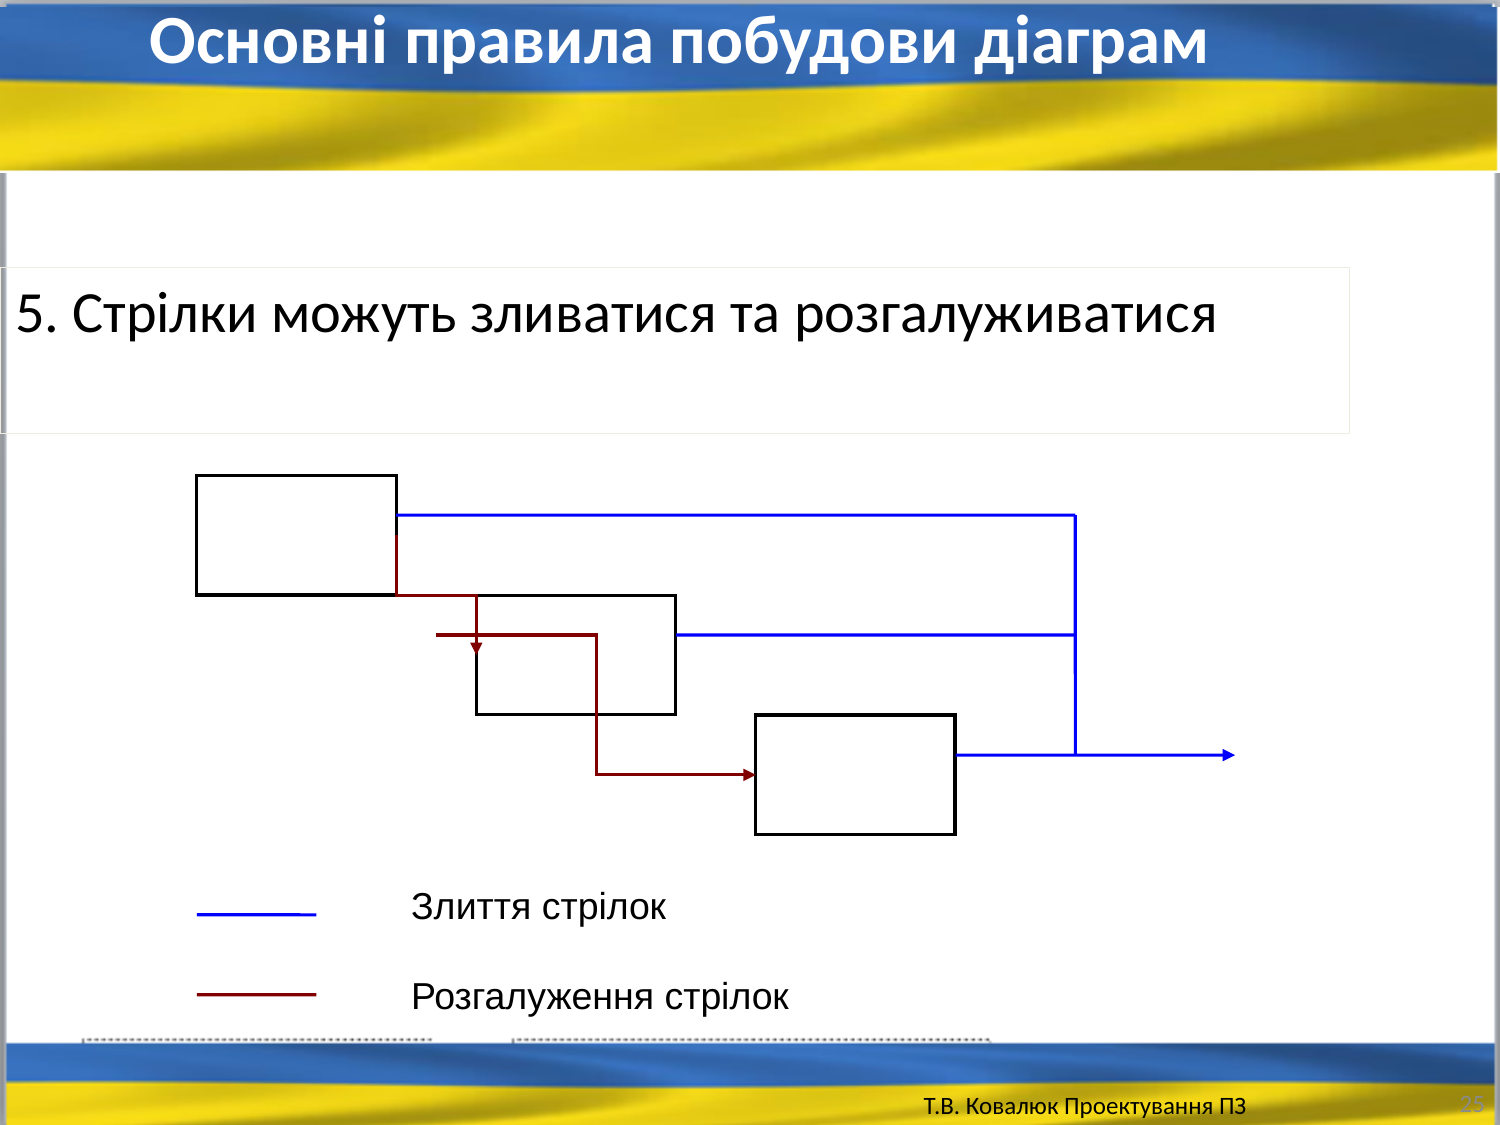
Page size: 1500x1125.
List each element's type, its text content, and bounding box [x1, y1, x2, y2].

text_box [76, 435, 1436, 1035]
list 5. Стрілки можуть зливатися та розгалуживатися [0, 267, 1350, 434]
slide_number 25 [1187, 1079, 1500, 1125]
text_box Основні правила побудови діаграм [5, 0, 1356, 85]
picture [0, 0, 1500, 1125]
